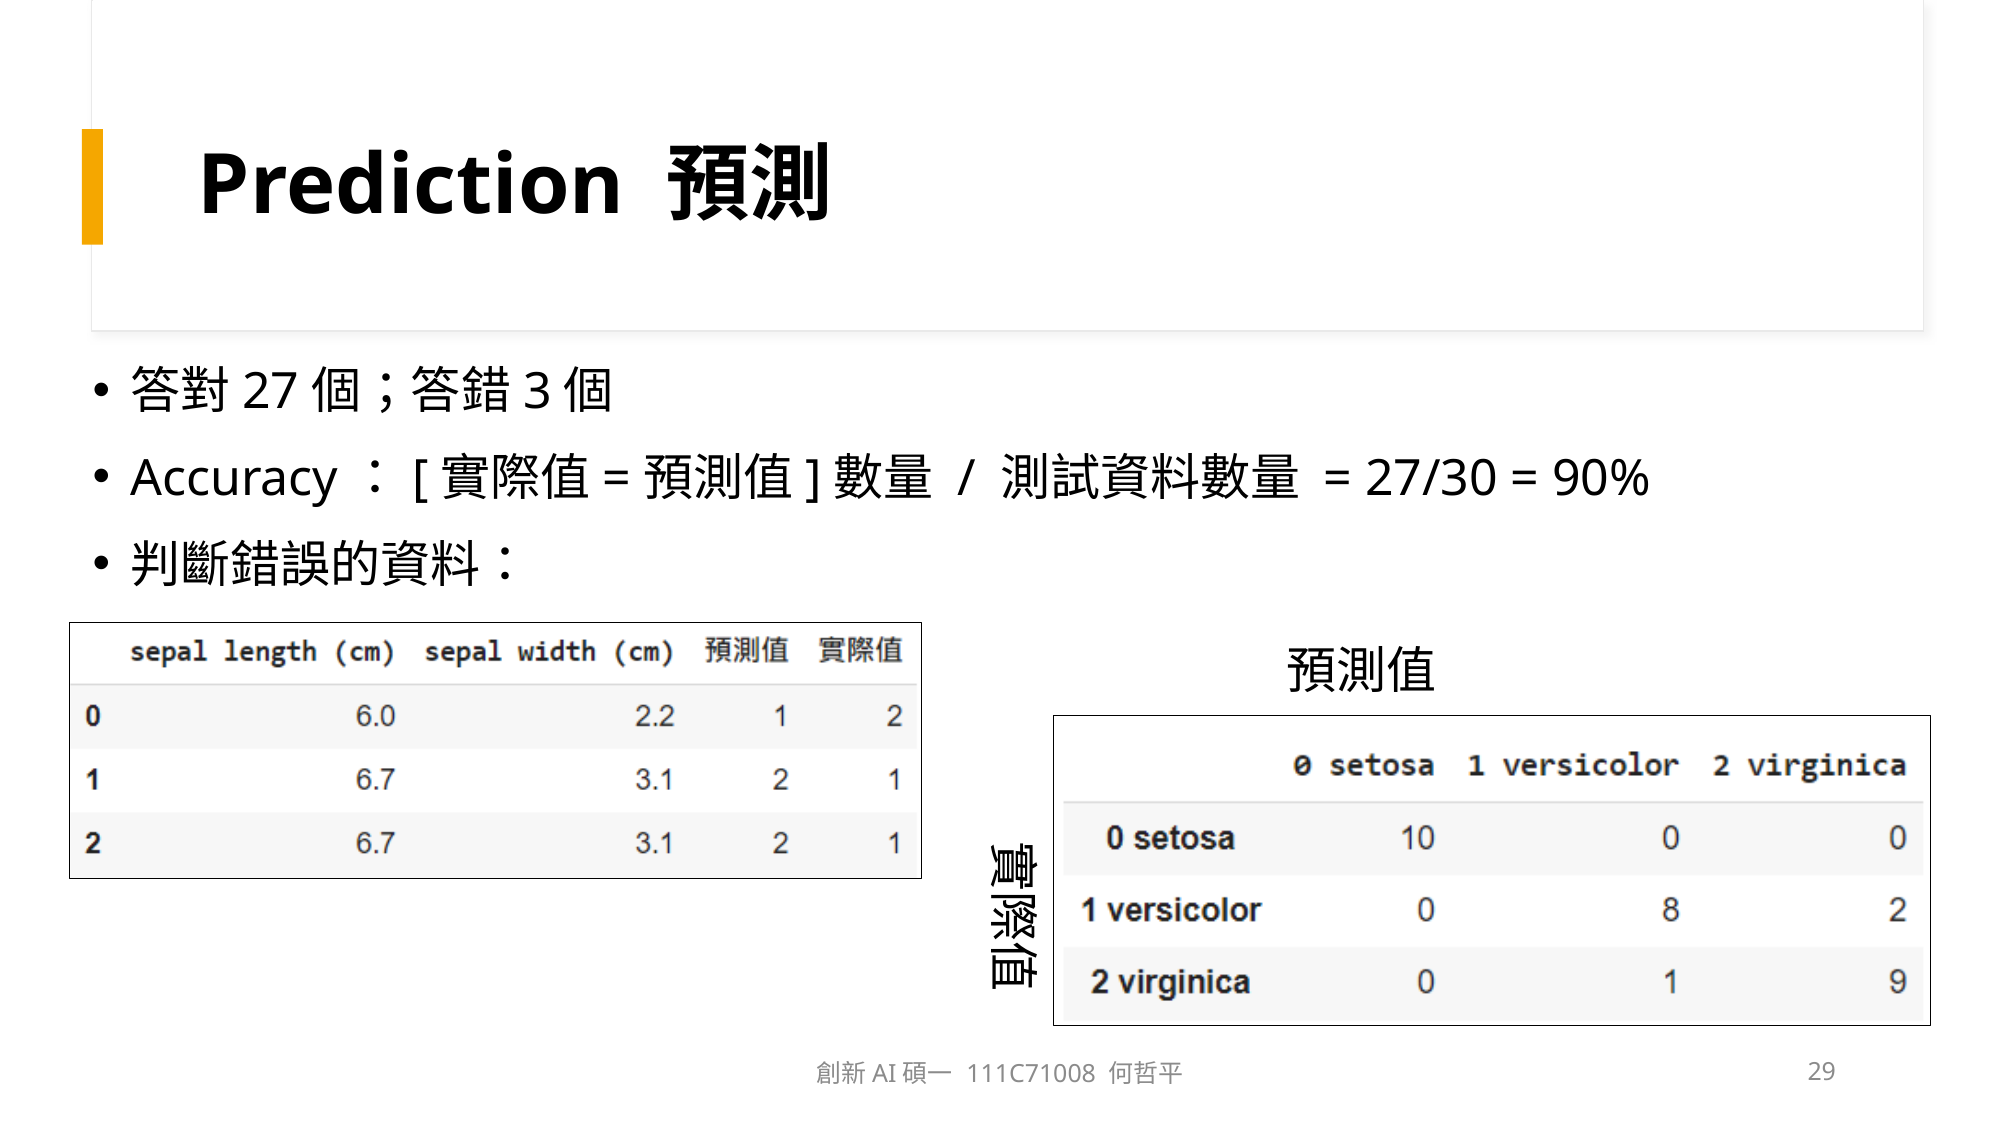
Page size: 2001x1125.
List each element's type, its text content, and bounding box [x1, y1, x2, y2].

text_box 預測值 [1271, 631, 1923, 706]
picture [69, 622, 922, 878]
title Prediction 預測 [183, 90, 1851, 284]
text_box 實際值 [962, 808, 1053, 1025]
slide_number 29 [1401, 1042, 1851, 1103]
list 答對27個；答錯3個 Accuracy：[實際值=預測值]數量 / 測試資料數量 = 27/30 = 90% 判斷錯誤的資料： [77, 345, 1923, 689]
footer 創新AI碩一 111C71008 何哲平 [662, 1042, 1338, 1103]
picture [1053, 715, 1931, 1025]
